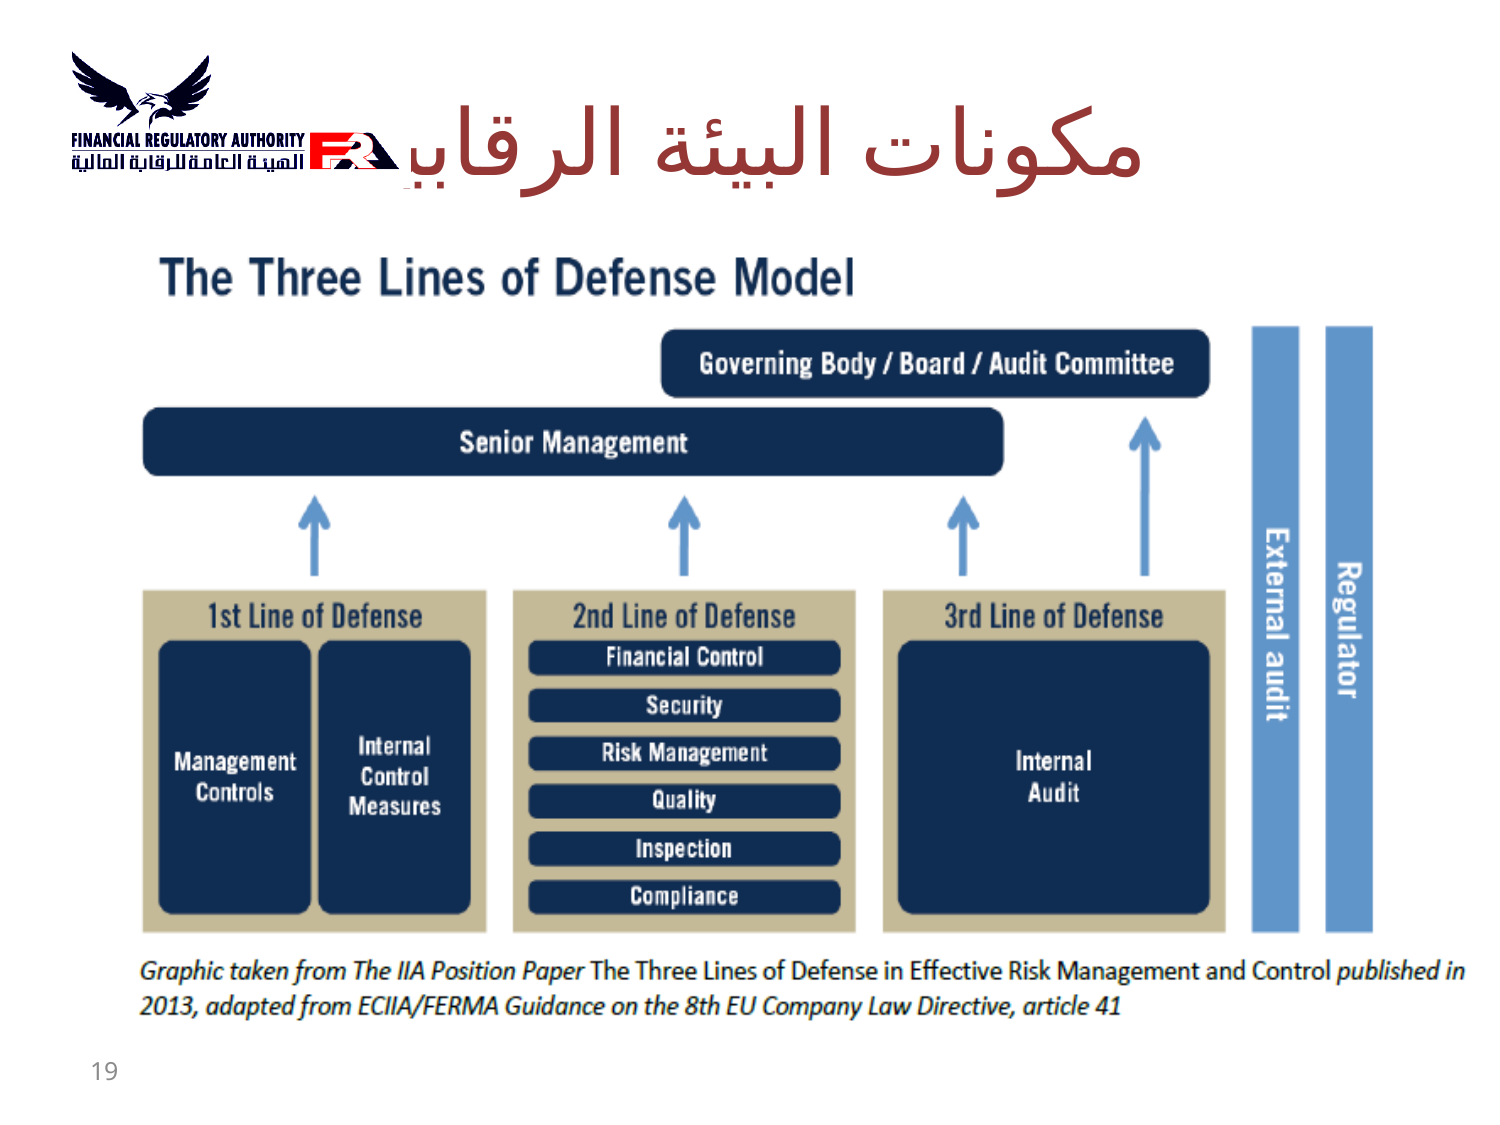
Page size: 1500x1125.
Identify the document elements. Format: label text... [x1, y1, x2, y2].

slide_number 19 [75, 1042, 425, 1103]
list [118, 232, 1483, 1043]
picture [58, 34, 411, 188]
title مكونات البيئة الرقابية [75, 45, 1425, 233]
